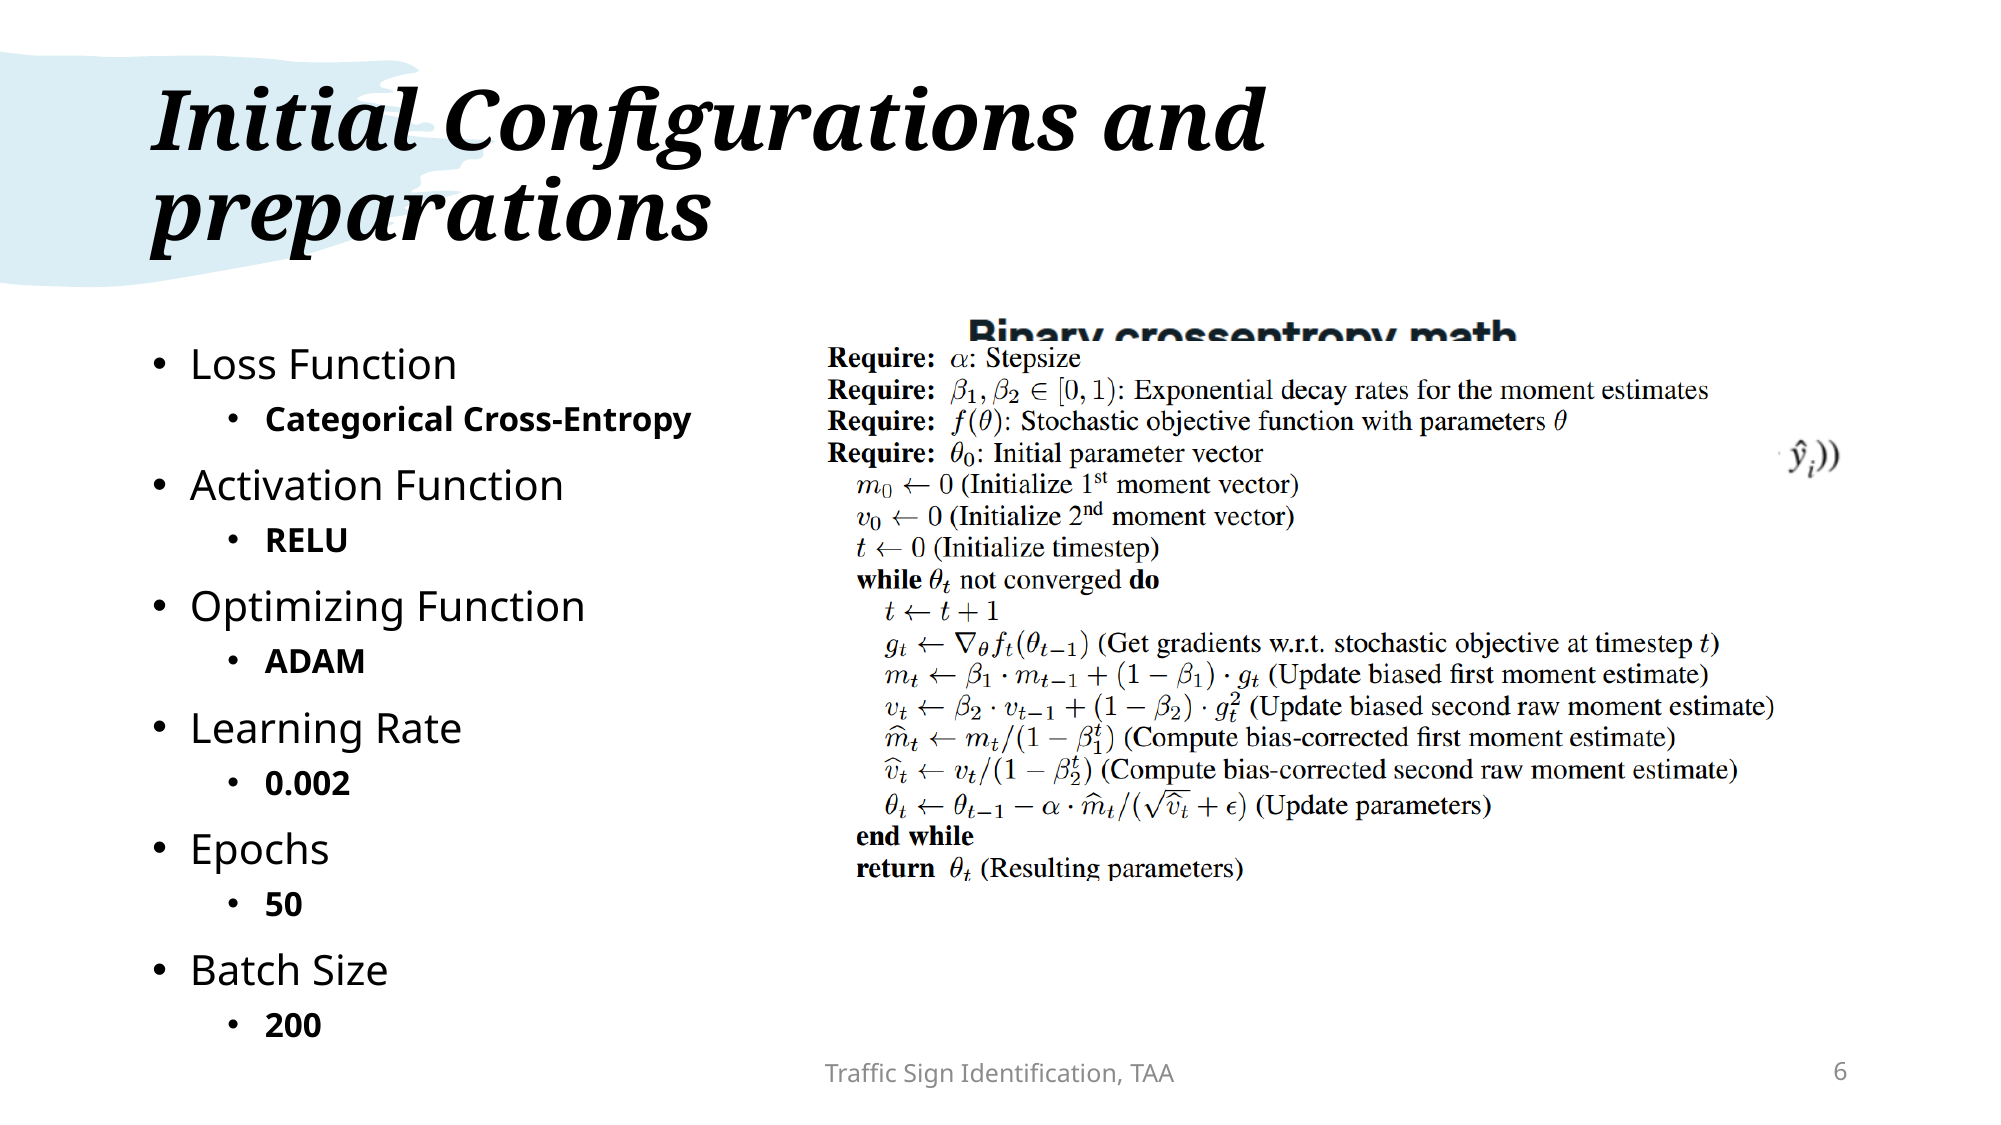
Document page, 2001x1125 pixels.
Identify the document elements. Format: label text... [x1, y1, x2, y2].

picture [825, 306, 1863, 881]
list Loss Function Categorical Cross-Entropy Activation Function RELU Optimizing Function ADAM Learning Rate 0.002 Epochs 50 Batch Size 200 [137, 330, 1964, 1066]
footer Traffic Sign Identification, TAA [662, 1042, 1338, 1103]
slide_number 6 [1412, 1042, 1863, 1103]
title Initial Configurations and preparations [137, 59, 1863, 278]
